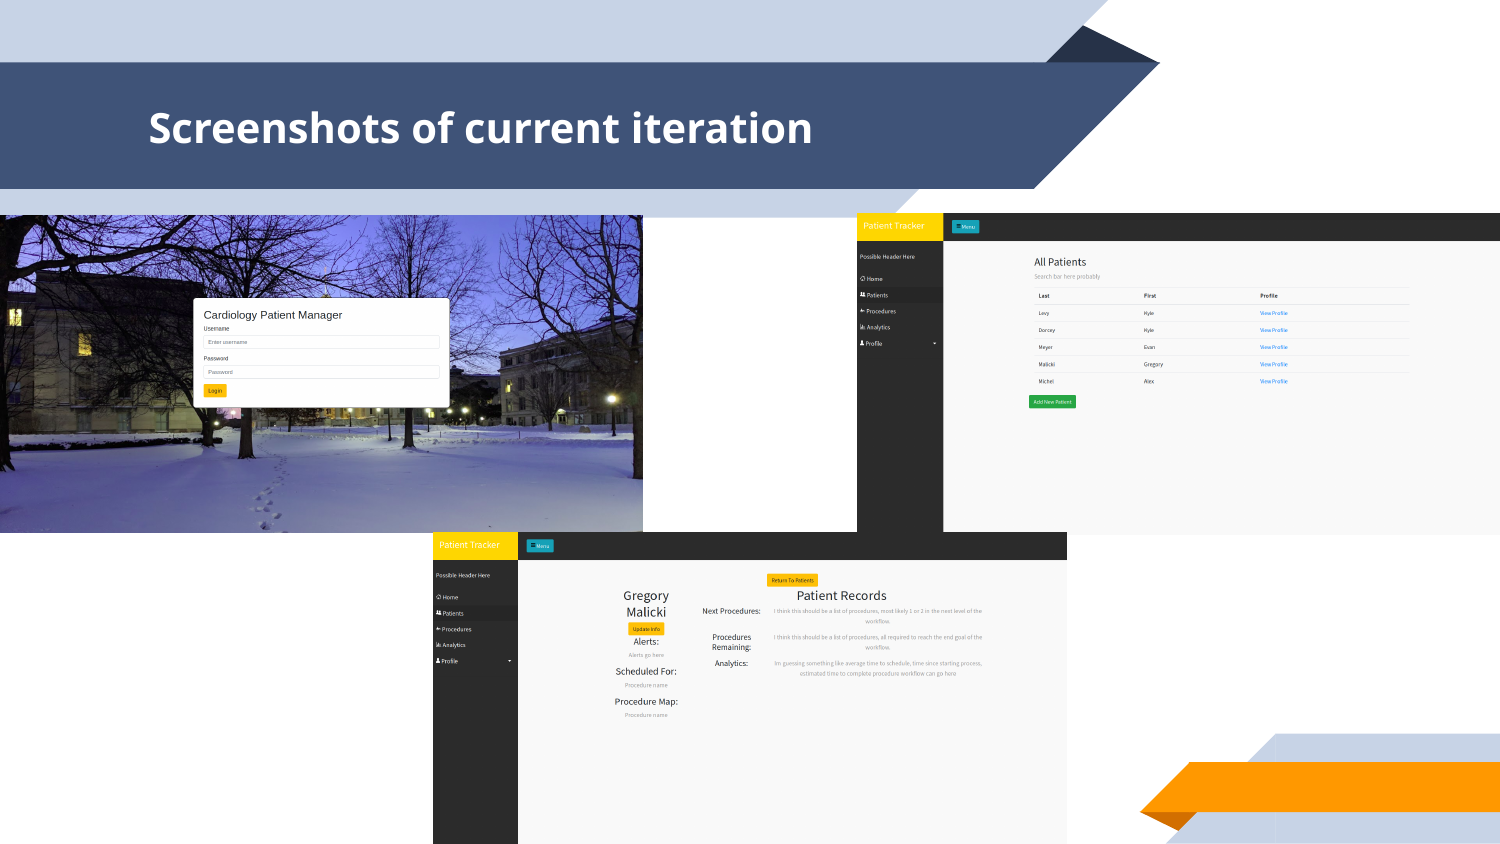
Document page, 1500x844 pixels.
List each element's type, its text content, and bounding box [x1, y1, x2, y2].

picture [0, 212, 1500, 844]
title Screenshots of current iteration [133, 64, 1035, 190]
